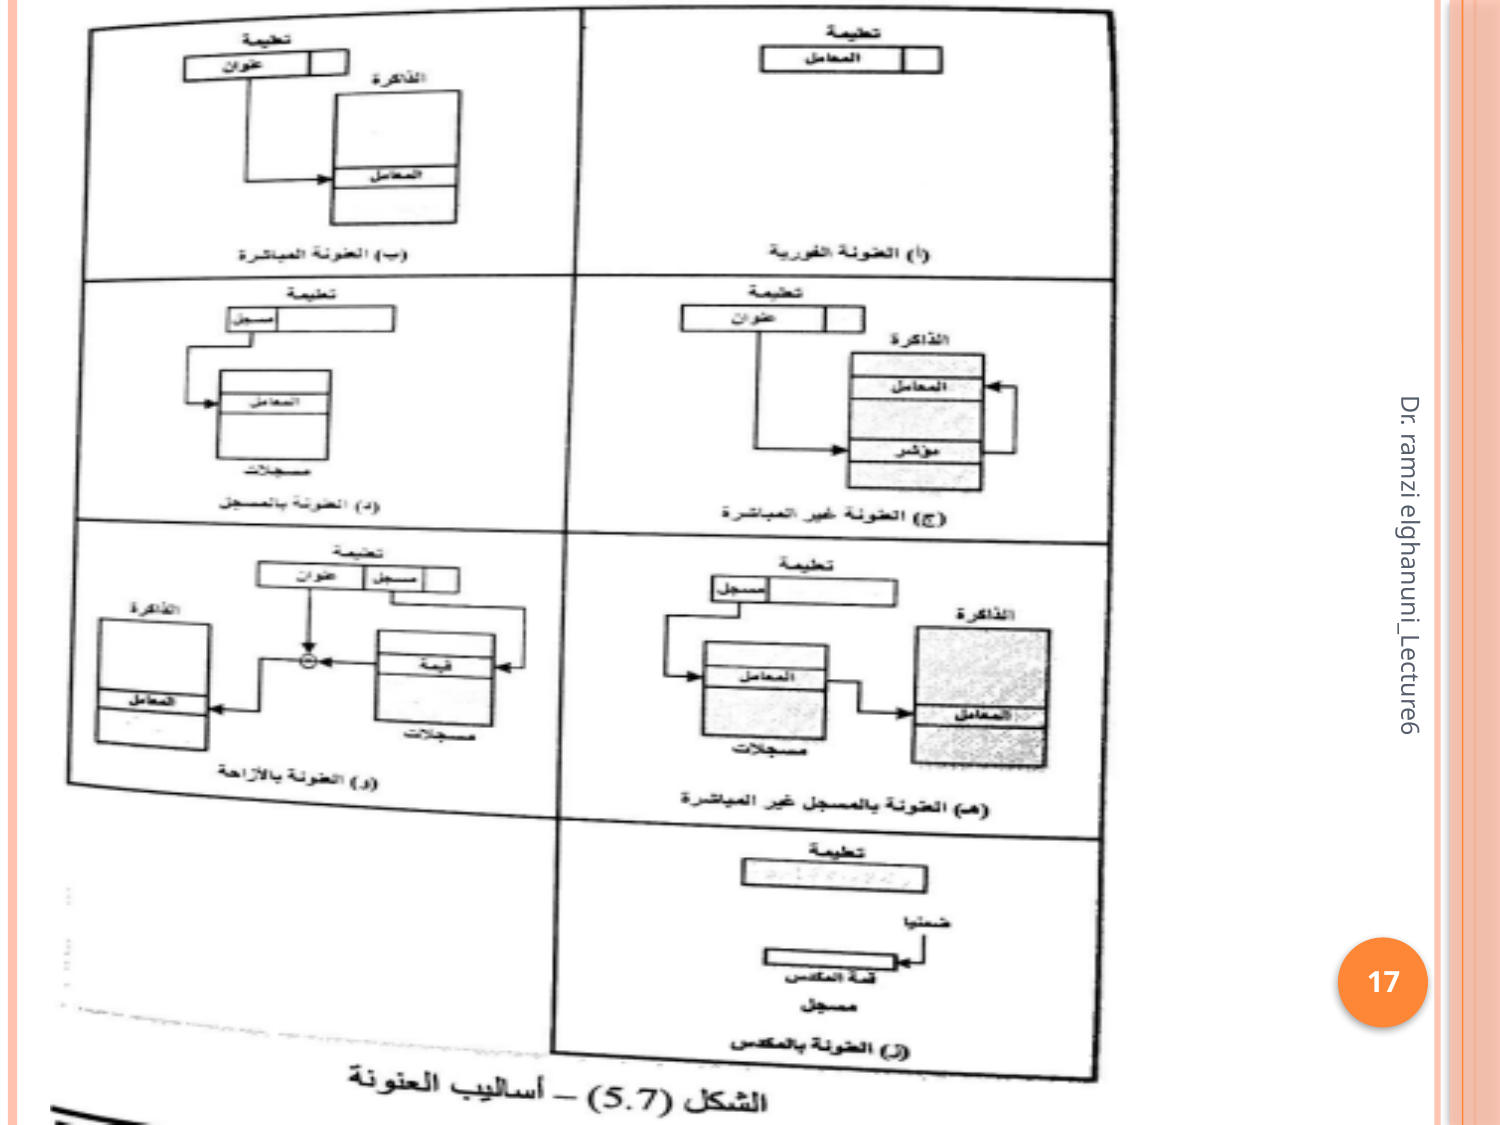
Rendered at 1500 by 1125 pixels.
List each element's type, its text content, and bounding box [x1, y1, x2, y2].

picture [49, 0, 1138, 1125]
footer Dr. ramzi elghanuni_Lecture6 [1379, 380, 1440, 906]
slide_number 17 [1333, 940, 1434, 1027]
